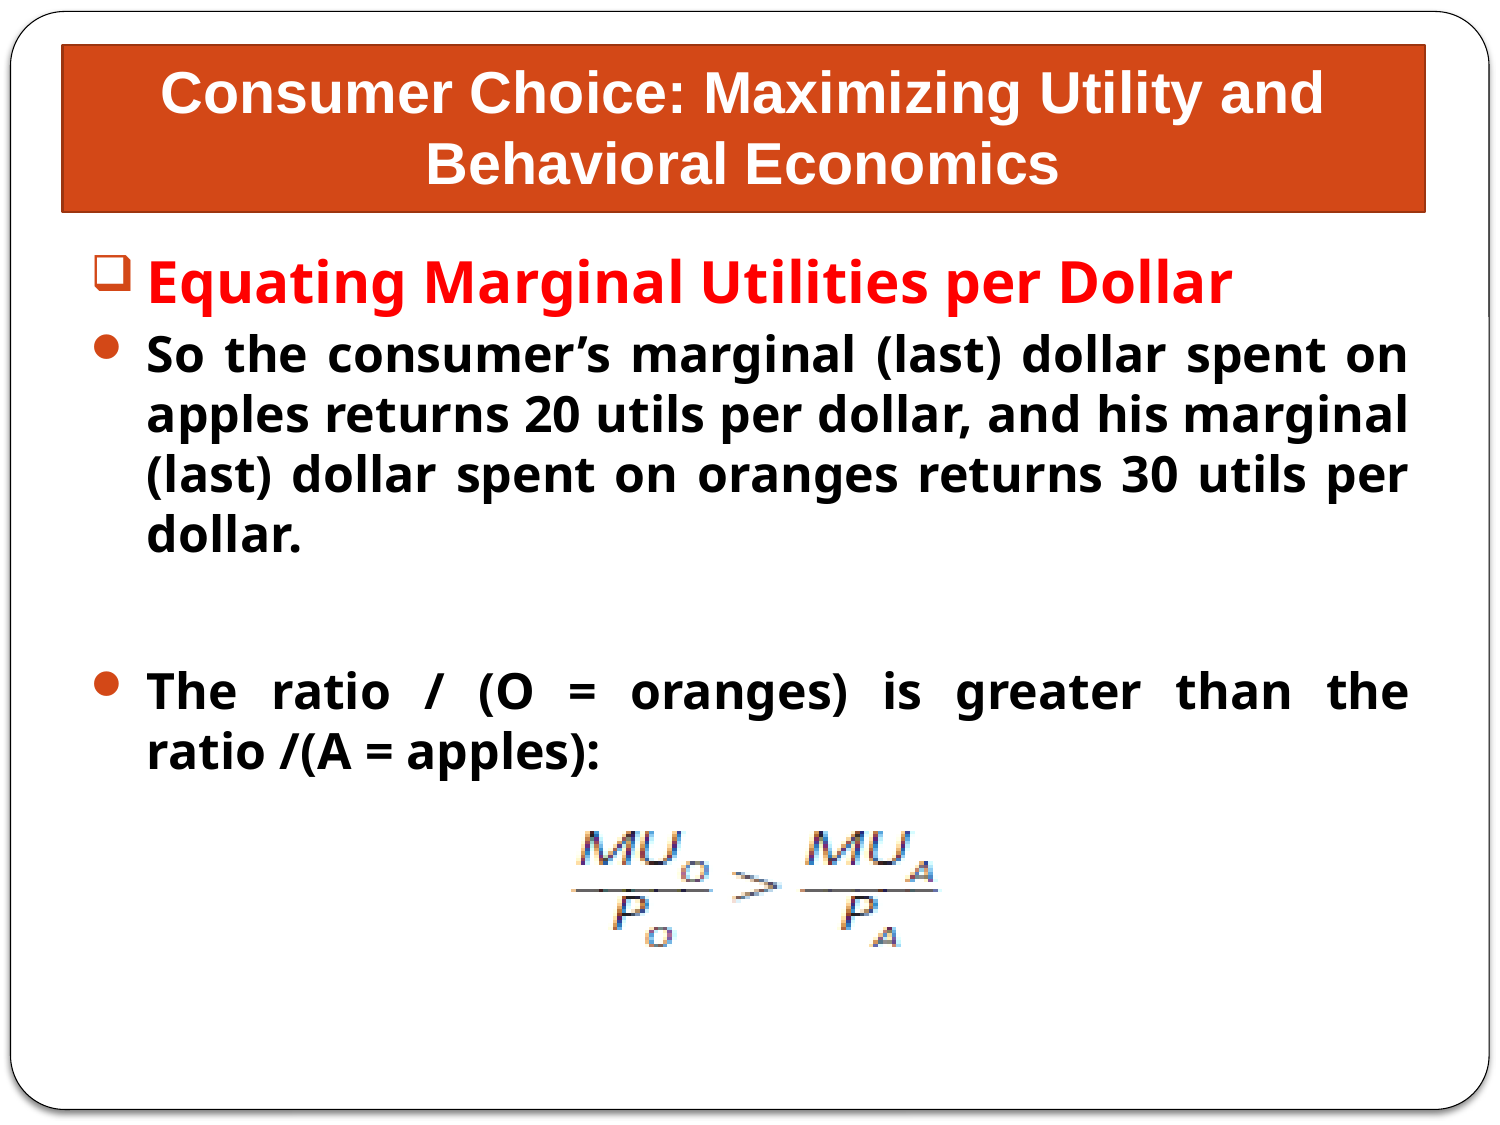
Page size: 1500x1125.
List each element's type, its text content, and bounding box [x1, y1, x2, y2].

title Consumer Choice: Maximizing Utility and Behavioral Economics [61, 44, 1426, 213]
picture [462, 813, 1026, 976]
